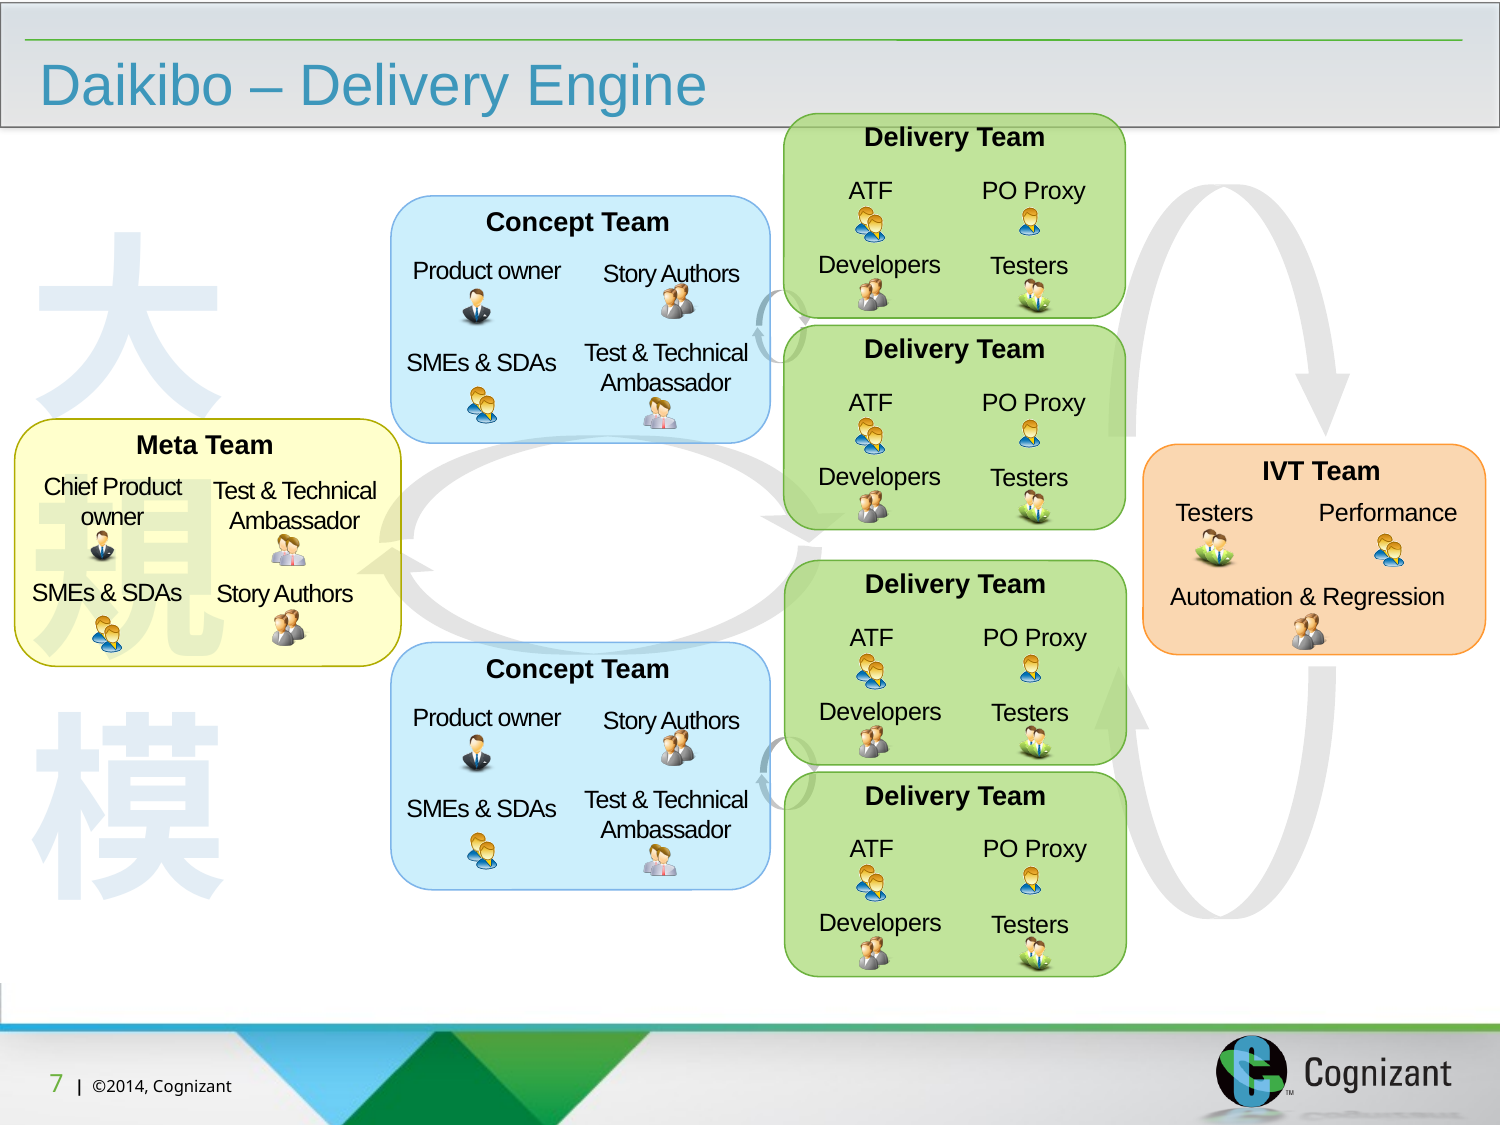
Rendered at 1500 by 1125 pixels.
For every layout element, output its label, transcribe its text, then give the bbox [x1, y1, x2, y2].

slide_number 6 [3, 1056, 79, 1125]
picture [268, 609, 311, 646]
title Daikibo – Delivery Engine [24, 39, 1438, 111]
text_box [14, 113, 1495, 977]
picture [0, 983, 1500, 1125]
